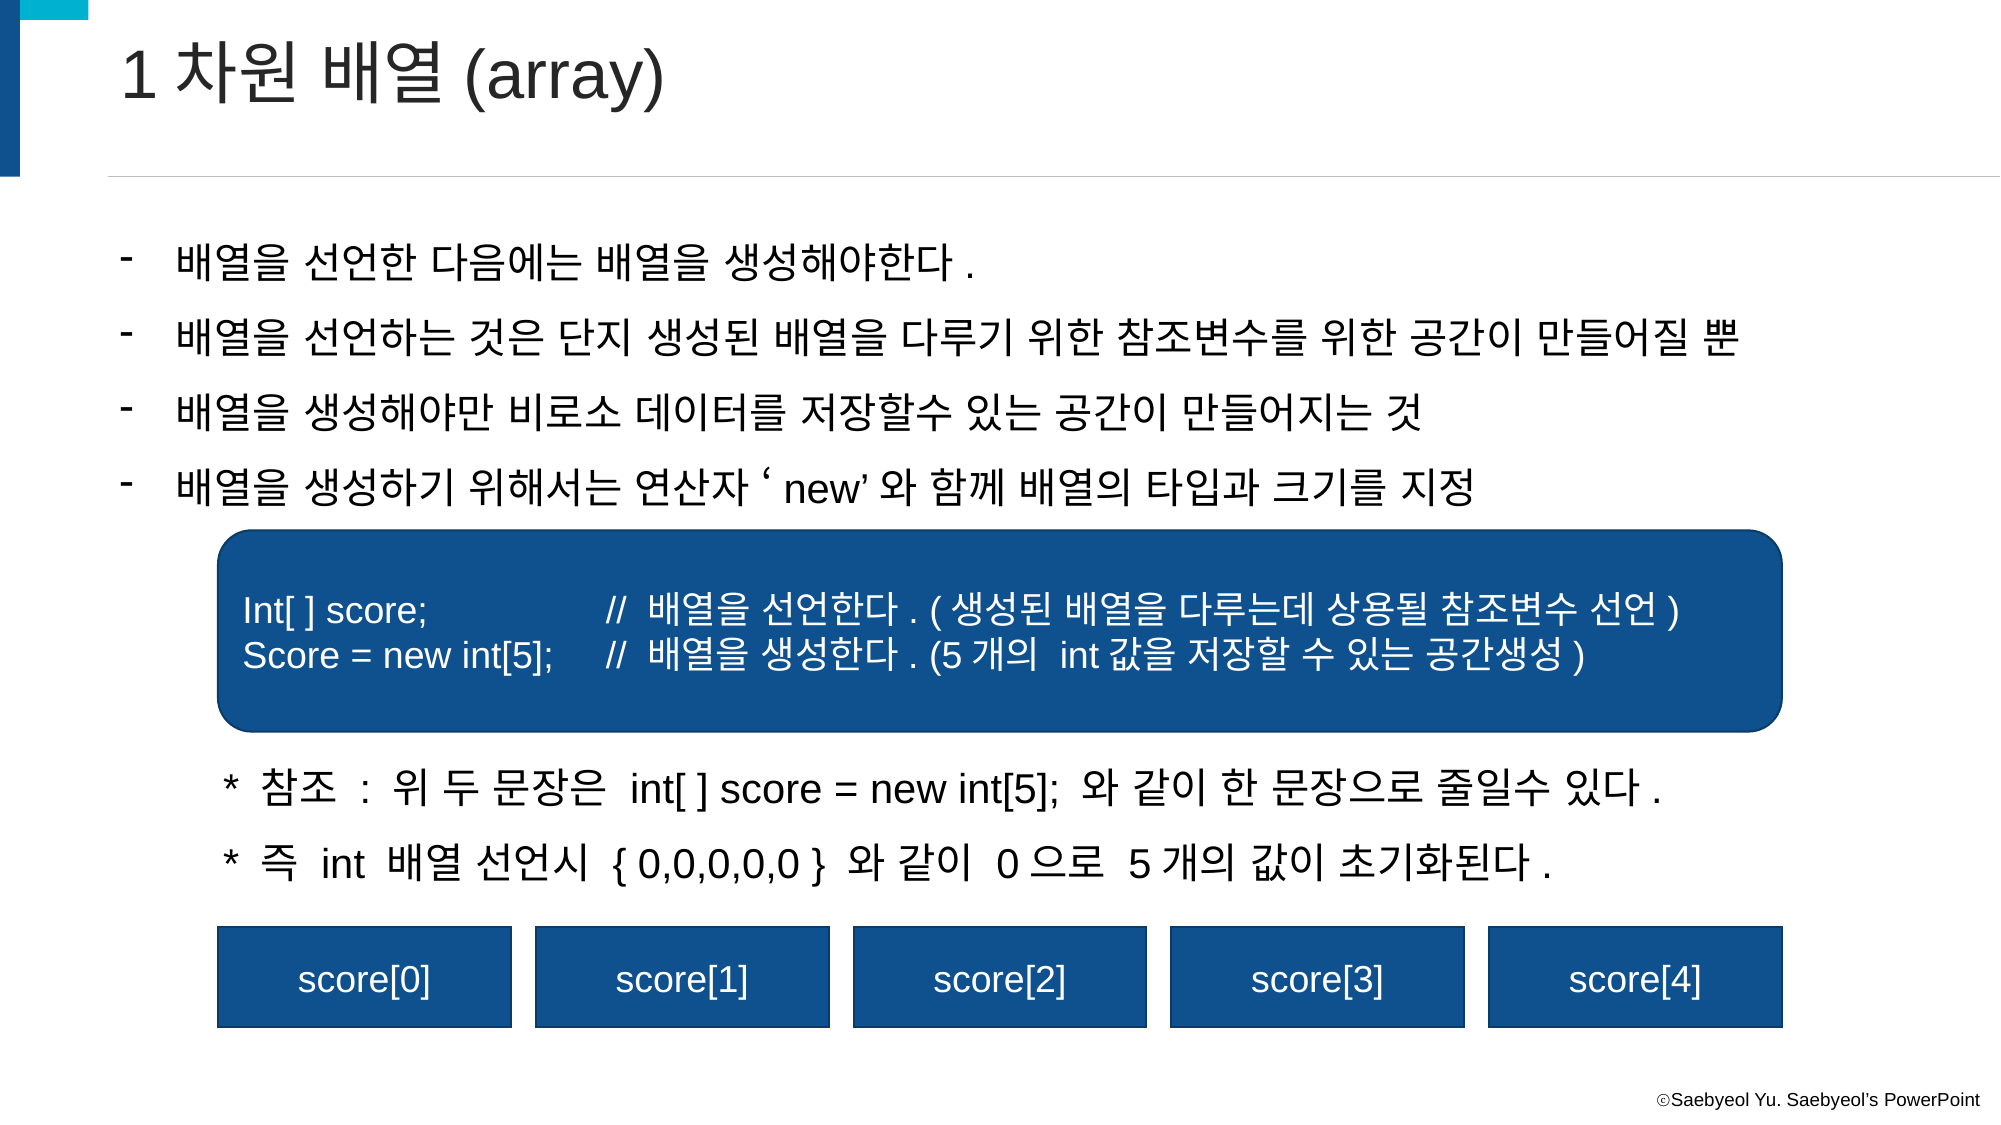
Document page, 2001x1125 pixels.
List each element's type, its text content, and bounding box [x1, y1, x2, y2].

text_box 배열을 선언한 다음에는 배열을 생성해야한다. 배열을 선언하는 것은 단지 생성된 배열을 다루기 위한 참조변수를 위한 공간이 만들어질 뿐 배열을 생성해야만 비로소 데이터를 저장할수 있는 공간이 만들어지는 것 배열을 생성하기 위해서는 연산자 ‘new’와 함께 배열의 타입과 크기를 지정 * 참조 : 위 두 문장은 int[ ] score = new int[5]; 와 같이 한 문장으로 줄일수 있다. * 즉 int 배열 선언시 { 0,0,0,0,0 } 와 같이 0으로 5개의 값이 초기화된다. [104, 204, 1929, 970]
text_box score[4] [1488, 926, 1783, 1028]
text_box score[0] [217, 926, 512, 1028]
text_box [0, 0, 2000, 177]
text_box score[3] [1170, 926, 1465, 1028]
text_box Int[ ] score; // 배열을 선언한다. (생성된 배열을 다루는데 상용될 참조변수 선언) Score = new int[5]; // 배열을 생성한다. (5개의 int값을 저장할 수 있는 공간생성) [216, 529, 1783, 733]
text_box score[1] [535, 926, 830, 1028]
text_box score[2] [853, 926, 1147, 1028]
